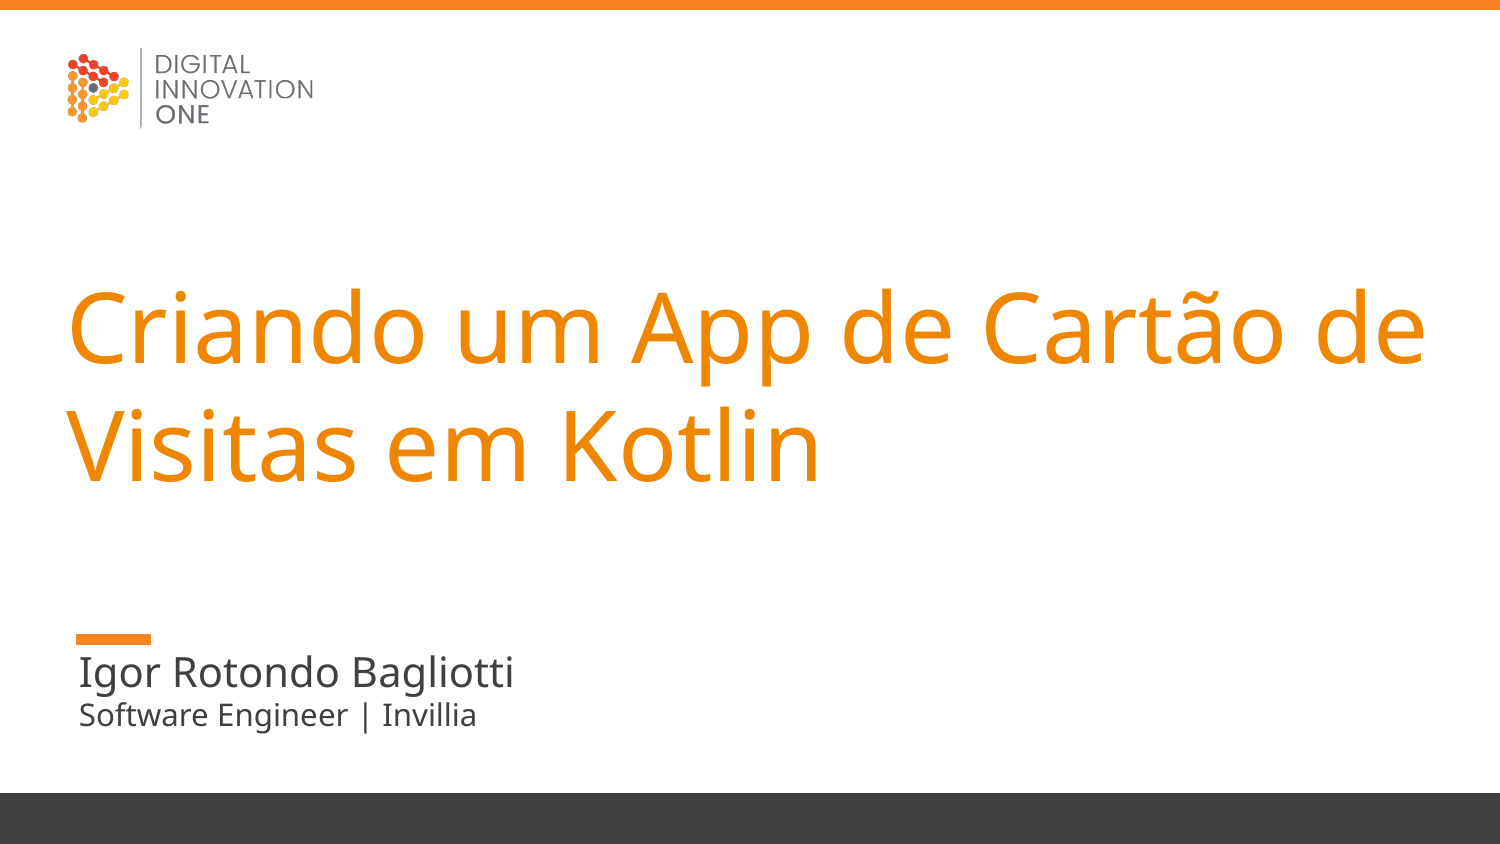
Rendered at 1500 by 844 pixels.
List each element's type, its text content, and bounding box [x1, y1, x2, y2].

subtitle Criando um App de Cartão de Visitas em Kotlin [51, 300, 1449, 467]
text_box [76, 635, 150, 645]
text_box [0, 793, 1500, 844]
picture [50, 39, 331, 138]
text_box [0, 0, 1500, 10]
title Igor Rotondo Bagliotti Software Engineer | Invillia [63, 644, 1462, 734]
